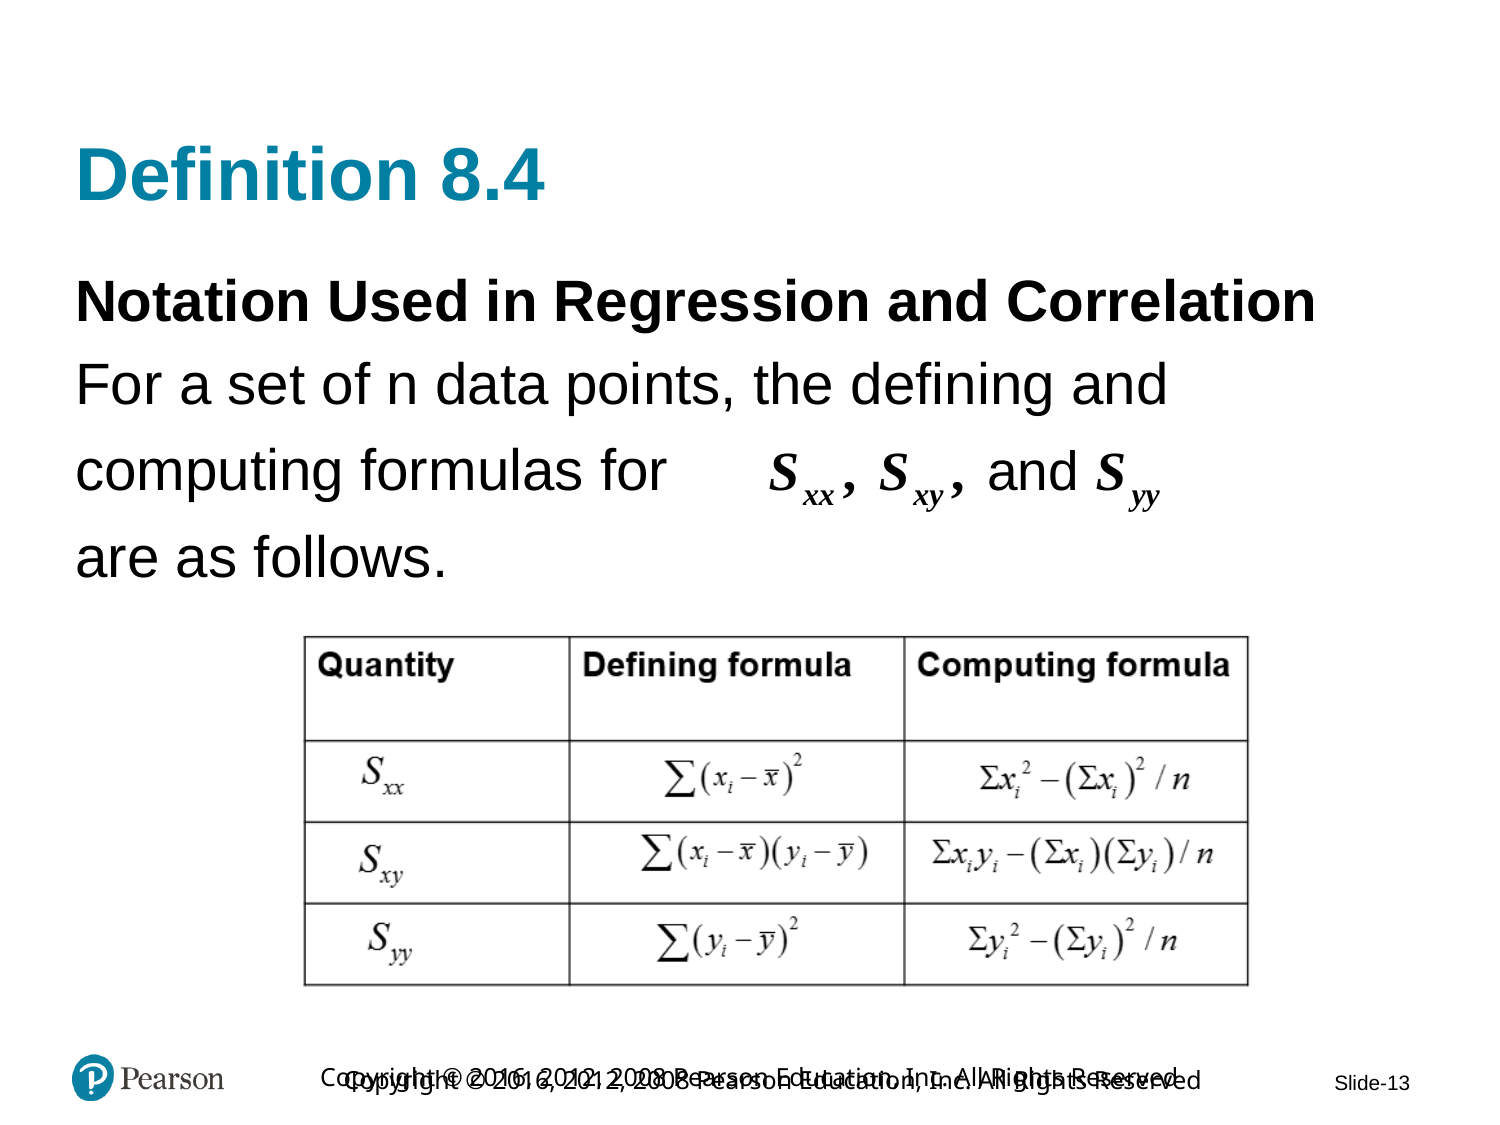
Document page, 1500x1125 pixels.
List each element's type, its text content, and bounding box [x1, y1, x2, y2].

picture [81, 1064, 107, 1089]
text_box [761, 442, 1166, 519]
picture [72, 1054, 89, 1072]
list For a set of n data points, the defining and [75, 343, 1426, 418]
list are as follows. [75, 519, 506, 589]
picture [72, 1087, 83, 1101]
list computing formulas for [75, 429, 722, 505]
picture [293, 631, 1255, 993]
picture [99, 1054, 224, 1101]
list Notation Used in Regression and Correlation [75, 262, 1425, 334]
title Definition 8.4 [75, 35, 1425, 216]
